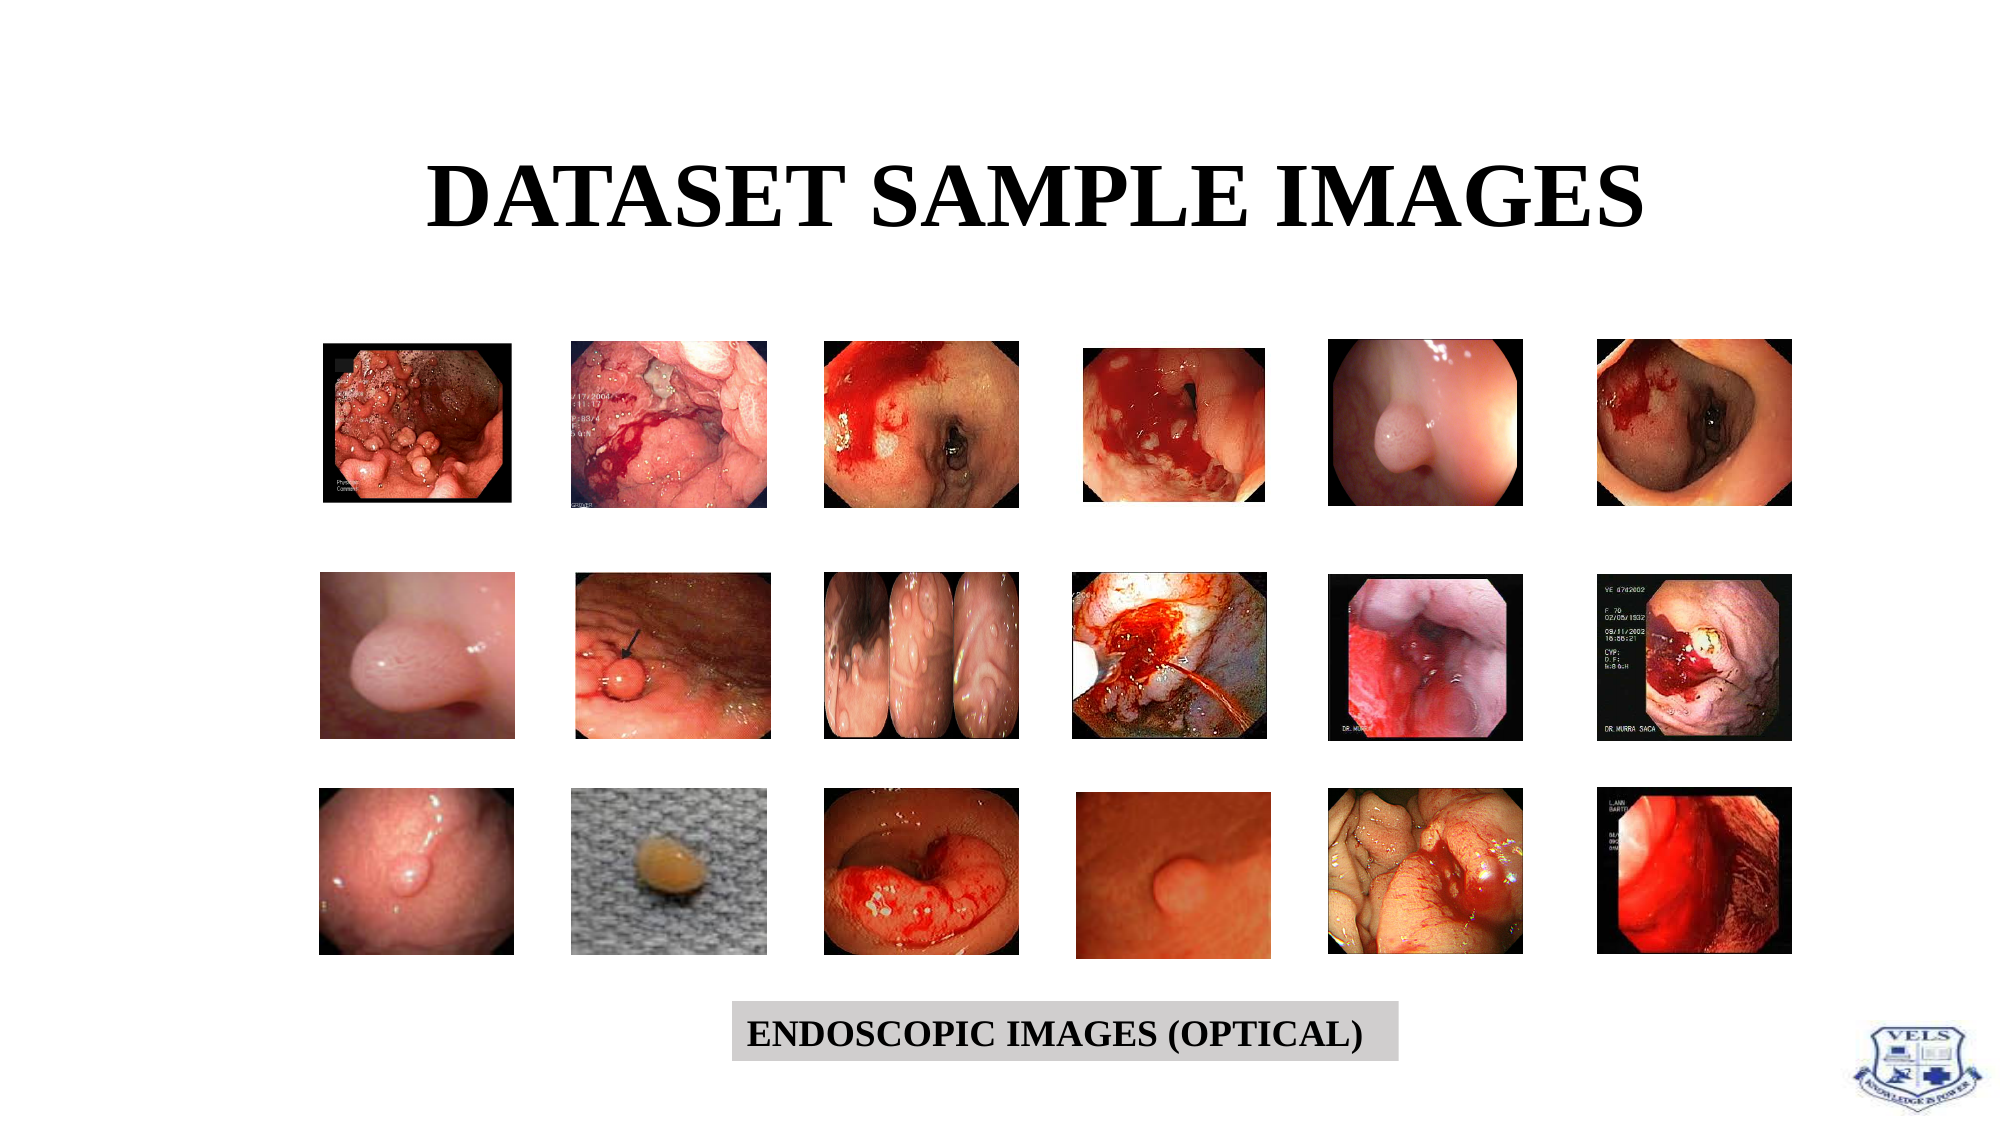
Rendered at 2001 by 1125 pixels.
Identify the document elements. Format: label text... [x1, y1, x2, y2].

text_box ENDOSCOPIC IMAGES (OPTICAL) [732, 1001, 1399, 1061]
picture [571, 788, 767, 955]
picture [824, 341, 1019, 508]
picture [319, 339, 515, 506]
picture [1826, 1020, 2000, 1116]
picture [824, 572, 1019, 739]
picture [1072, 572, 1267, 739]
picture [1328, 788, 1523, 954]
title DATASET SAMPLE IMAGES [215, 70, 1941, 324]
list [1076, 792, 1271, 959]
picture [1597, 339, 1792, 506]
picture [571, 341, 767, 509]
picture [575, 572, 771, 739]
picture [319, 788, 514, 955]
picture [824, 788, 1019, 955]
picture [1076, 341, 1271, 508]
picture [319, 572, 515, 739]
picture [1328, 574, 1523, 741]
picture [1597, 787, 1792, 954]
picture [1597, 574, 1792, 741]
picture [1328, 339, 1523, 506]
